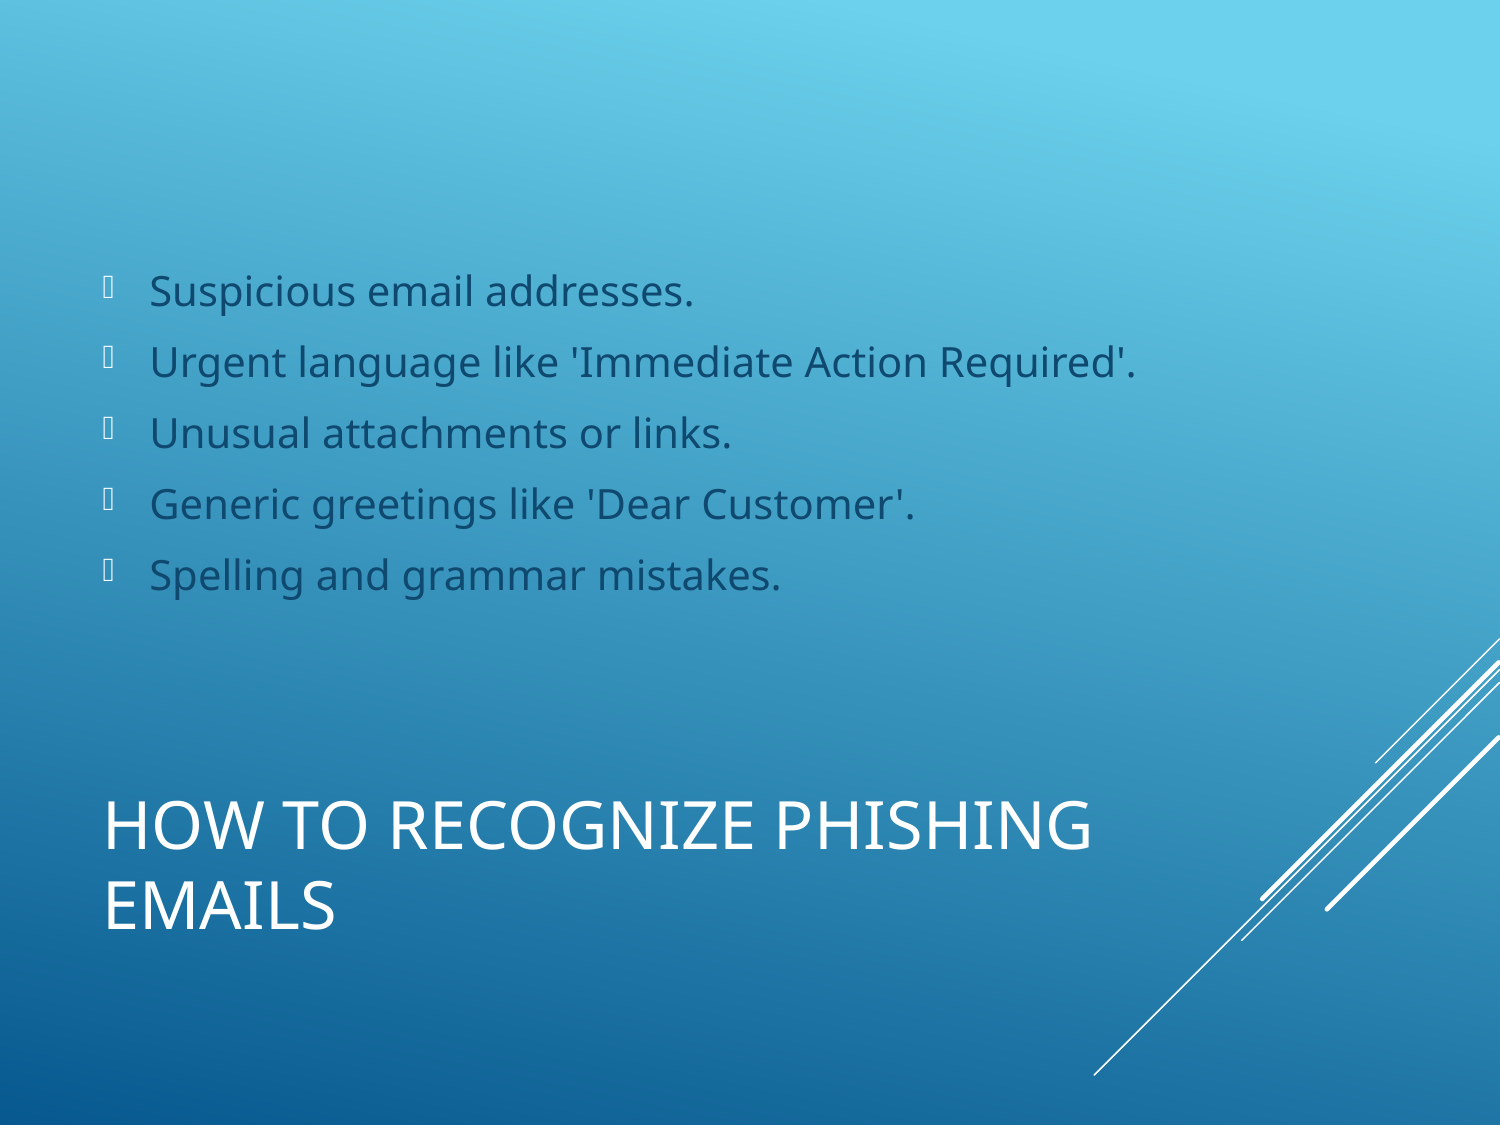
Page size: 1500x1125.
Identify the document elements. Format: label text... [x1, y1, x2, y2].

list Suspicious email addresses. Urgent language like 'Immediate Action Required'. Unusual attachments or links. Generic greetings like 'Dear Customer'. Spelling and grammar mistakes. [87, 87, 1163, 706]
title How to Recognize Phishing Emails [87, 737, 1163, 988]
